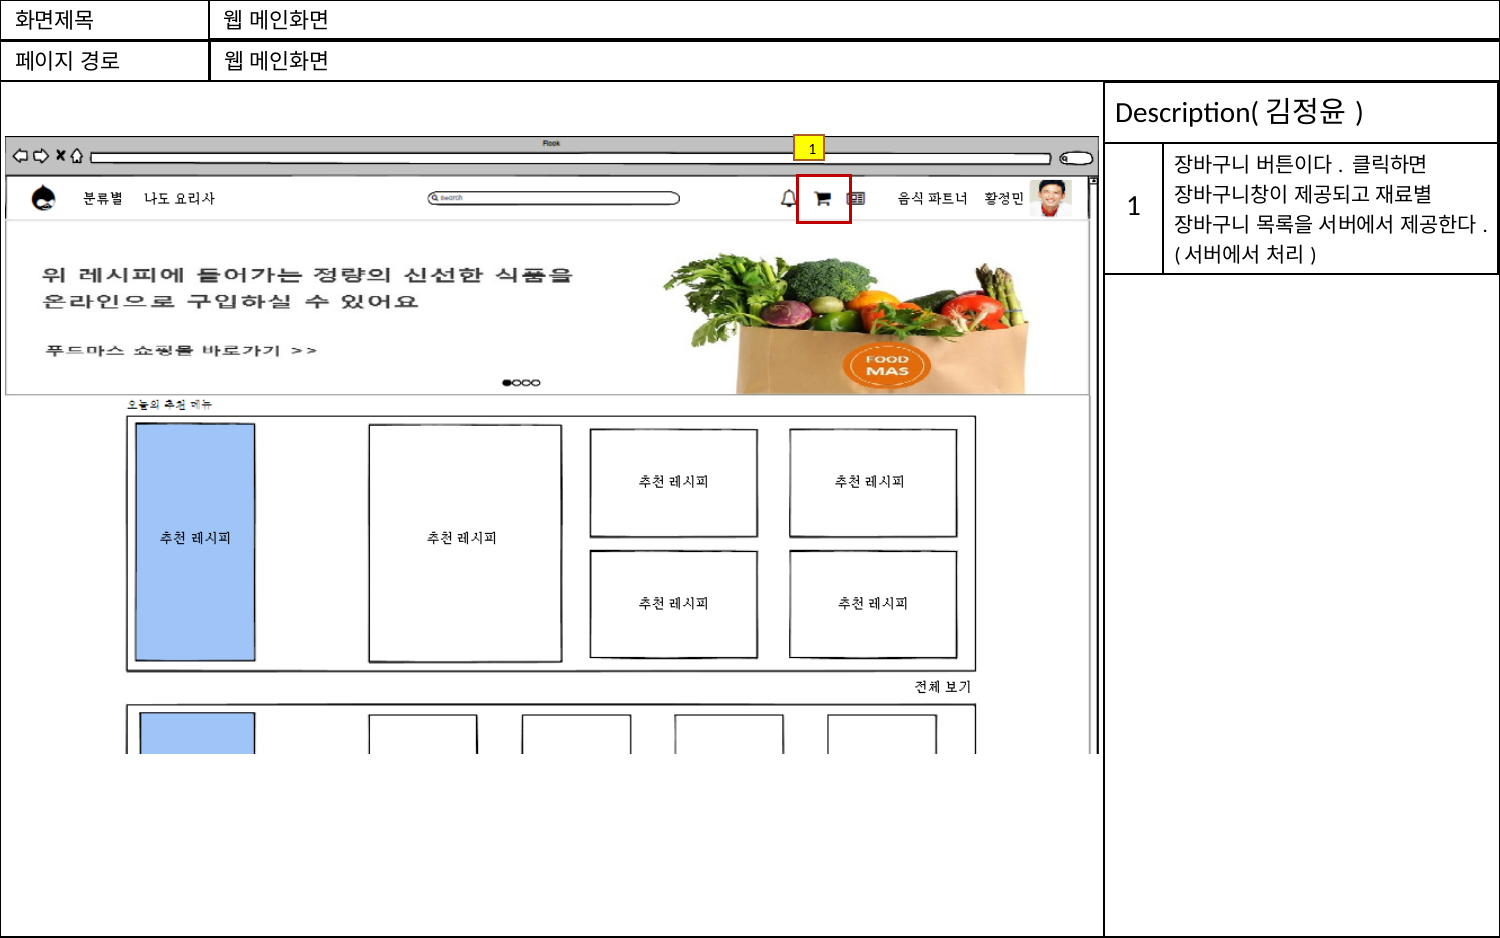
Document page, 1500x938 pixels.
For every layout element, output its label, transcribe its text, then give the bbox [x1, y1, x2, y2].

text_box 화면제목 [0, 0, 208, 40]
picture [5, 136, 1099, 754]
table_cell 1 [1105, 144, 1162, 273]
text_box [0, 80, 1105, 938]
text_box 페이지 경로 [0, 40, 208, 80]
table_cell 장바구니 버튼이다. 클릭하면 장바구니창이 제공되고 재료별 장바구니 목록을 서버에서 제공한다. (서버에서 처리) [1164, 144, 1497, 273]
text_box 웹 메인화면 [208, 0, 1500, 40]
text_box 웹 메인화면 [208, 40, 1500, 82]
table_header Description(김정윤) [1105, 83, 1497, 142]
text_box [1105, 82, 1500, 938]
